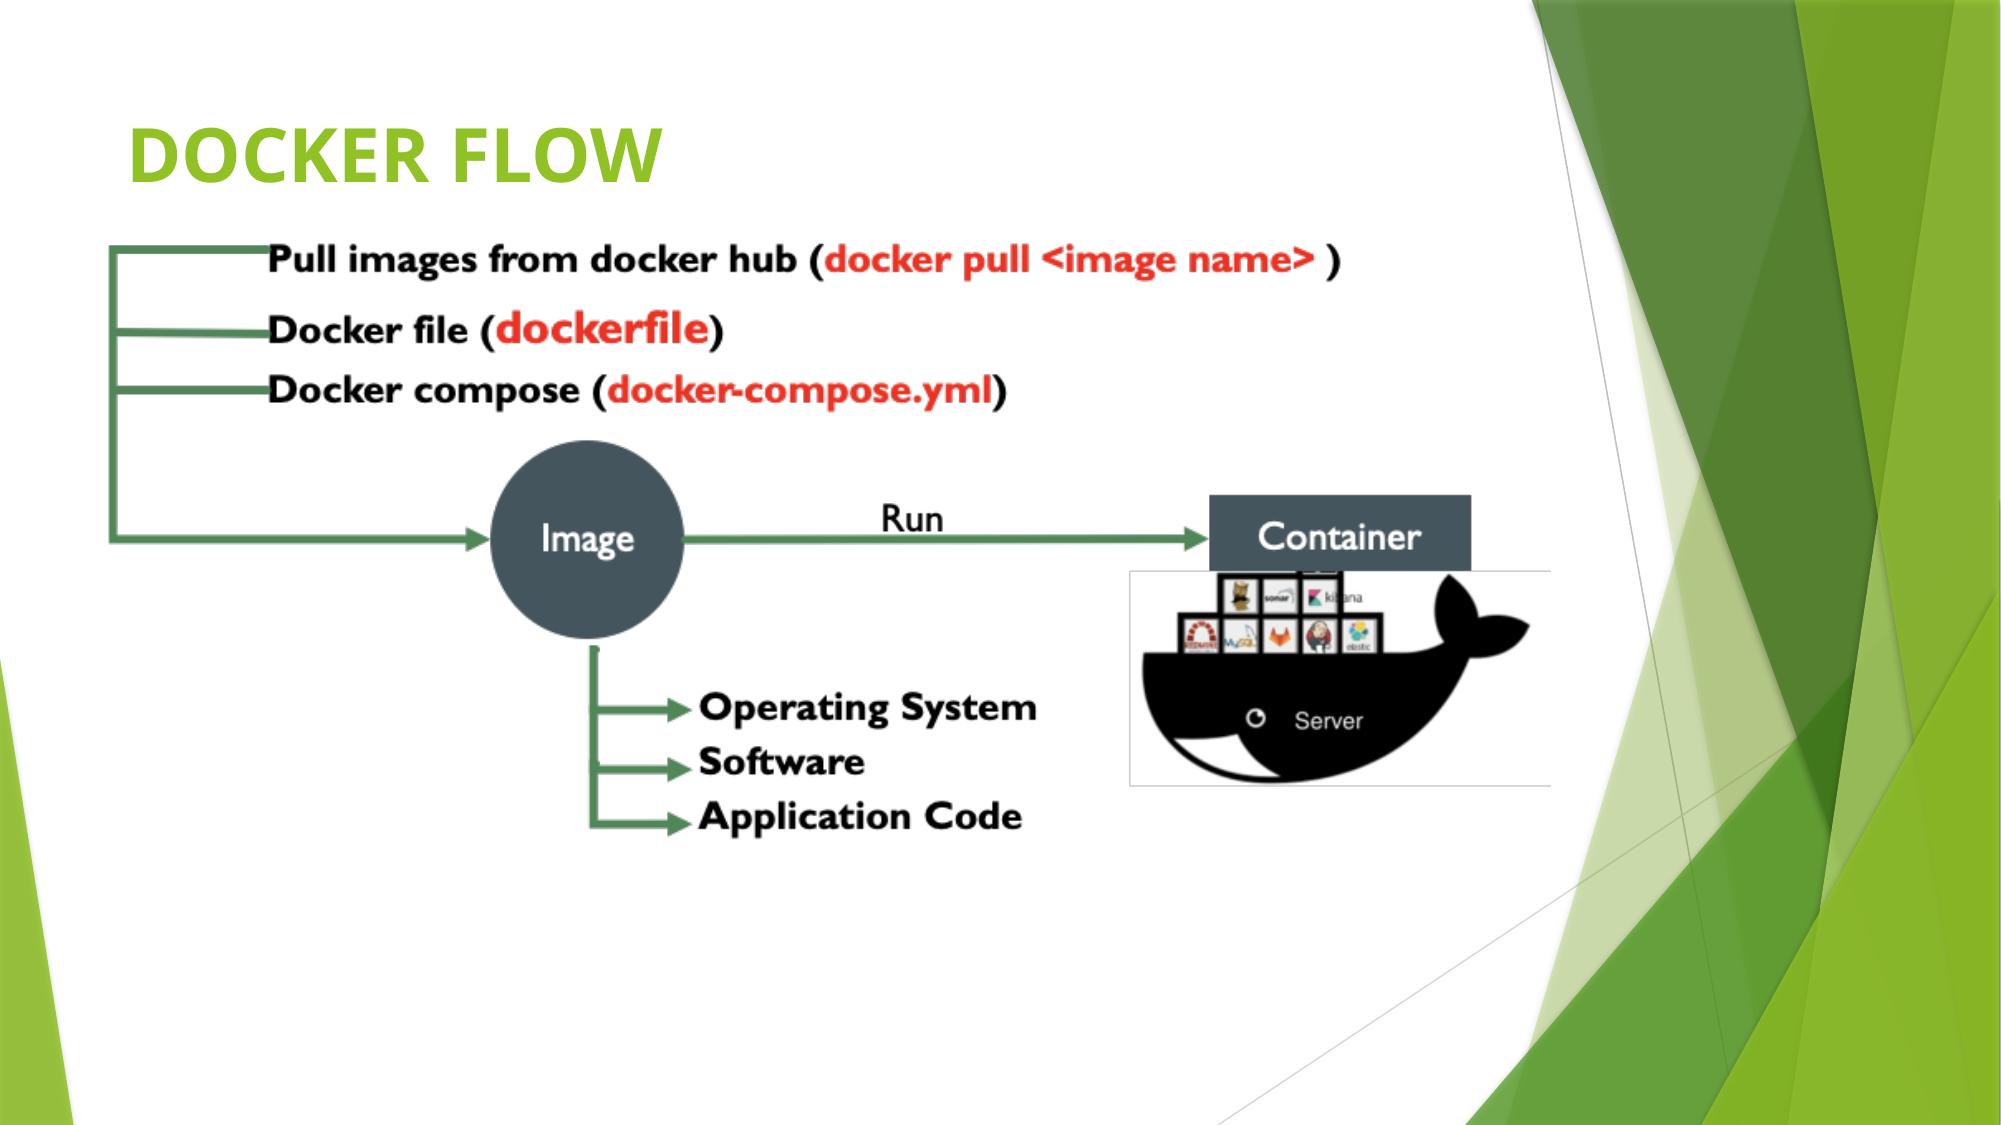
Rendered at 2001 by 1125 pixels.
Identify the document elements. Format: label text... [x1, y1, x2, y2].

picture [108, 221, 1551, 865]
title Docker flow [111, 99, 1522, 220]
